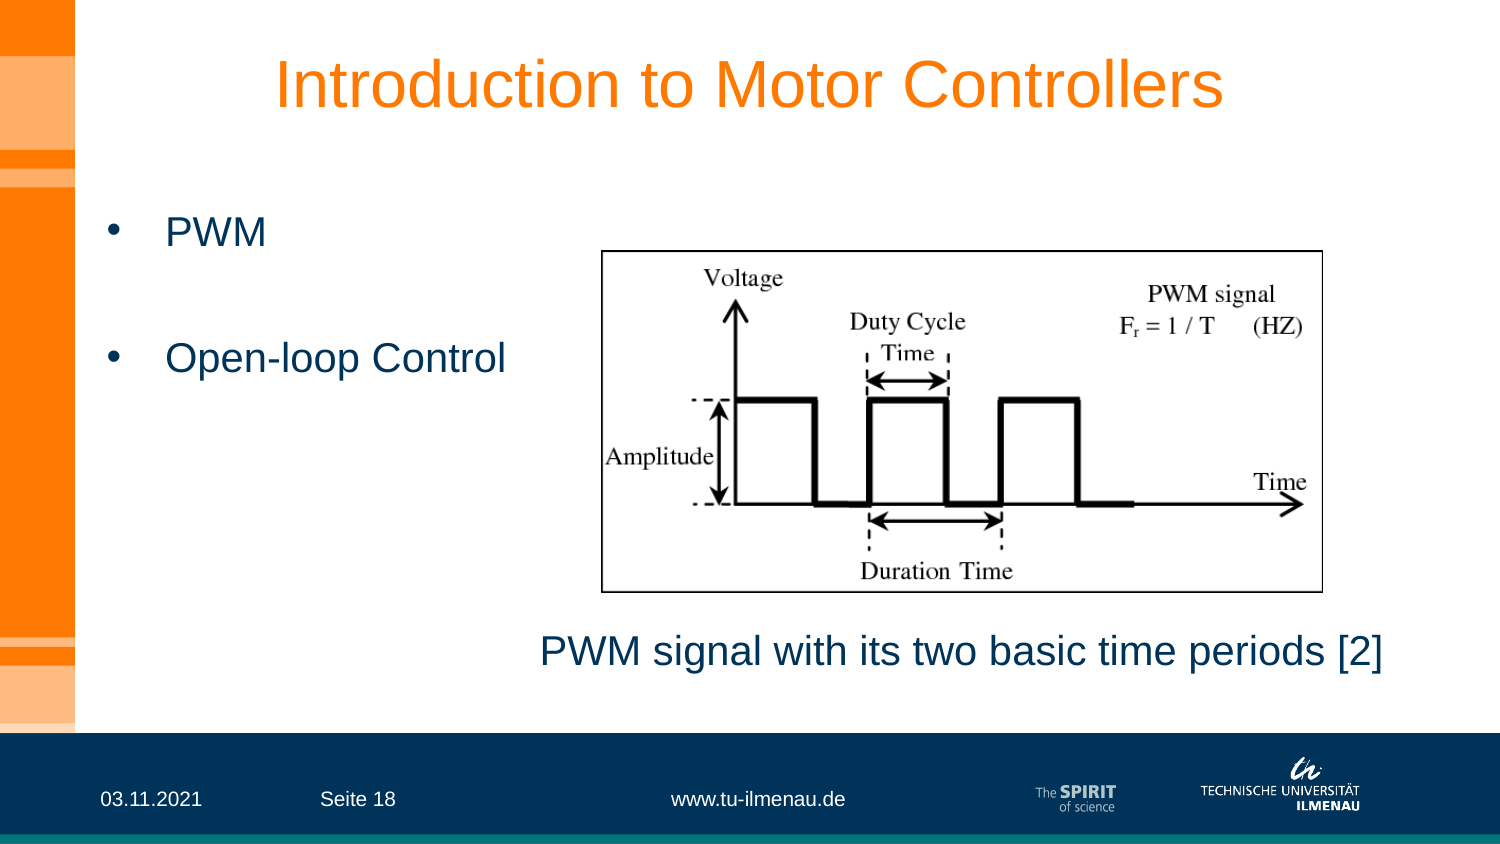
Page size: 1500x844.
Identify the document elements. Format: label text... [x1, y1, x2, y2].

picture [1033, 780, 1119, 814]
list PWM Open-loop Control [75, 196, 750, 734]
picture [600, 250, 1323, 594]
footer www.tu-ilmenau.de [644, 778, 858, 816]
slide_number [100, 778, 276, 816]
picture [1200, 757, 1360, 811]
title Introduction to Motor Controllers [75, 33, 1425, 175]
slide_number Seite ‹#› [289, 778, 427, 816]
text_box PWM signal with its two basic time periods [2] [503, 165, 1420, 689]
